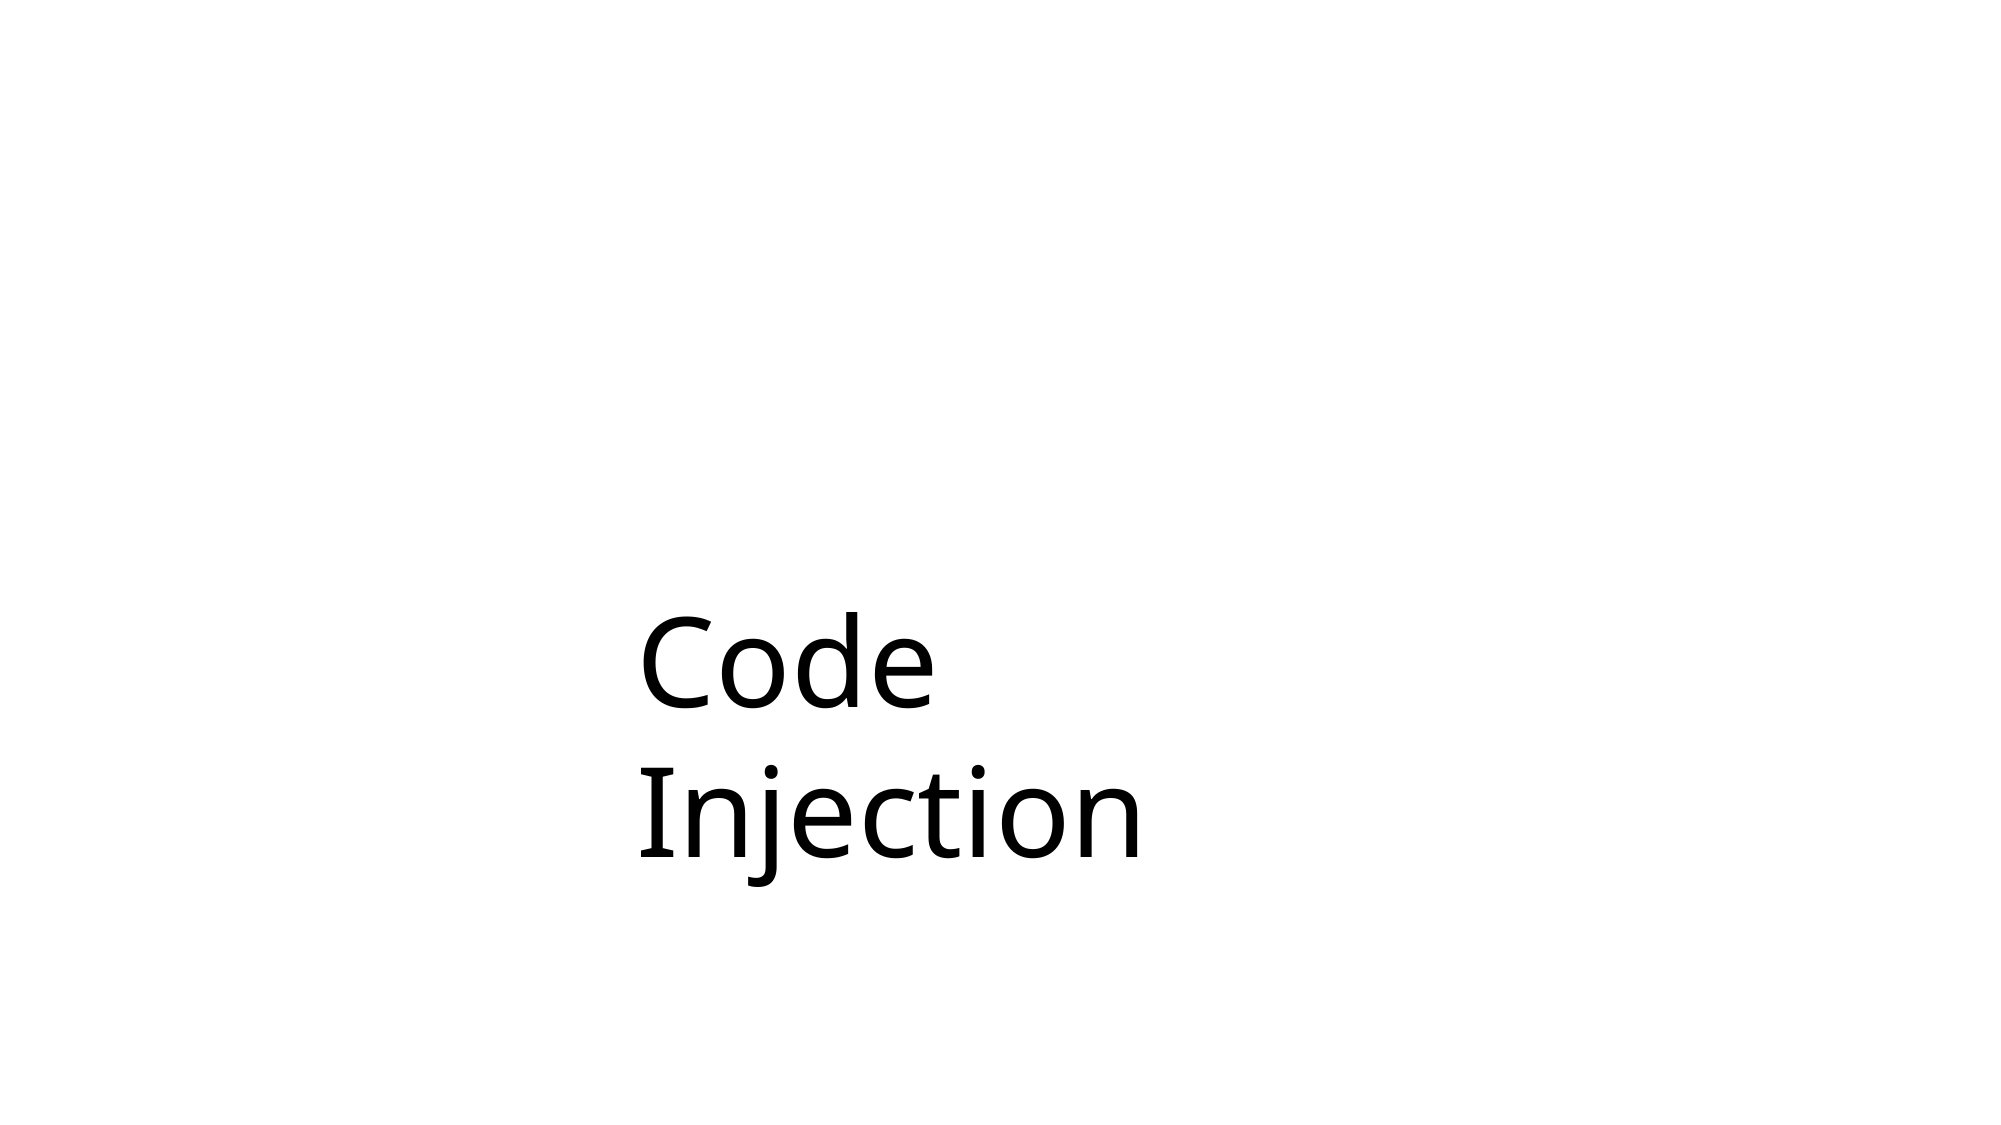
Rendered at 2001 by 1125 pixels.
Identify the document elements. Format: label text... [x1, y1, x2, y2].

title Code Injection [634, 580, 1364, 884]
